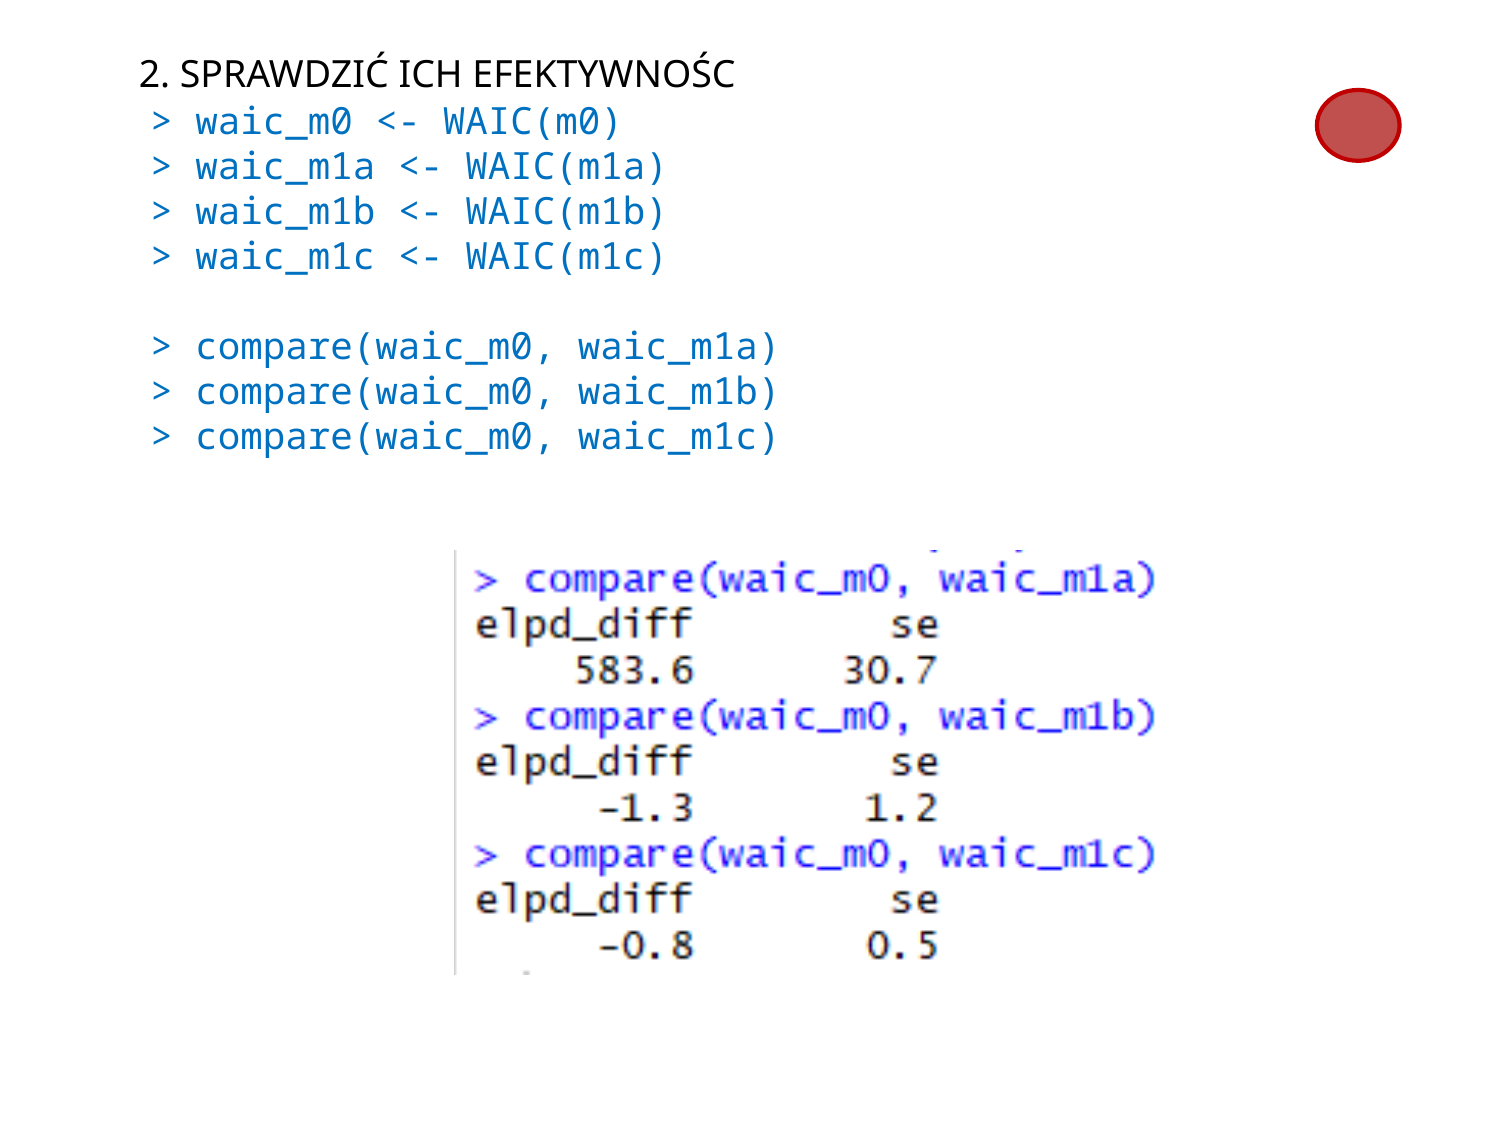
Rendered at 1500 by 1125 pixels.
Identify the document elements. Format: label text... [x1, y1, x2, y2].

text_box > waic_m0 <- WAIC(m0) > waic_m1a <- WAIC(m1a) > waic_m1b <- WAIC(m1b) > waic_m1c <- WAIC(m1c) > compare(waic_m0, waic_m1a) > compare(waic_m0, waic_m1b) > compare(waic_m0, waic_m1c) [135, 89, 963, 465]
picture [454, 550, 1176, 976]
text_box [1314, 87, 1402, 163]
text_box 2. SPRAWDZIĆ ICH EFEKTYWNOŚC [123, 42, 1412, 103]
